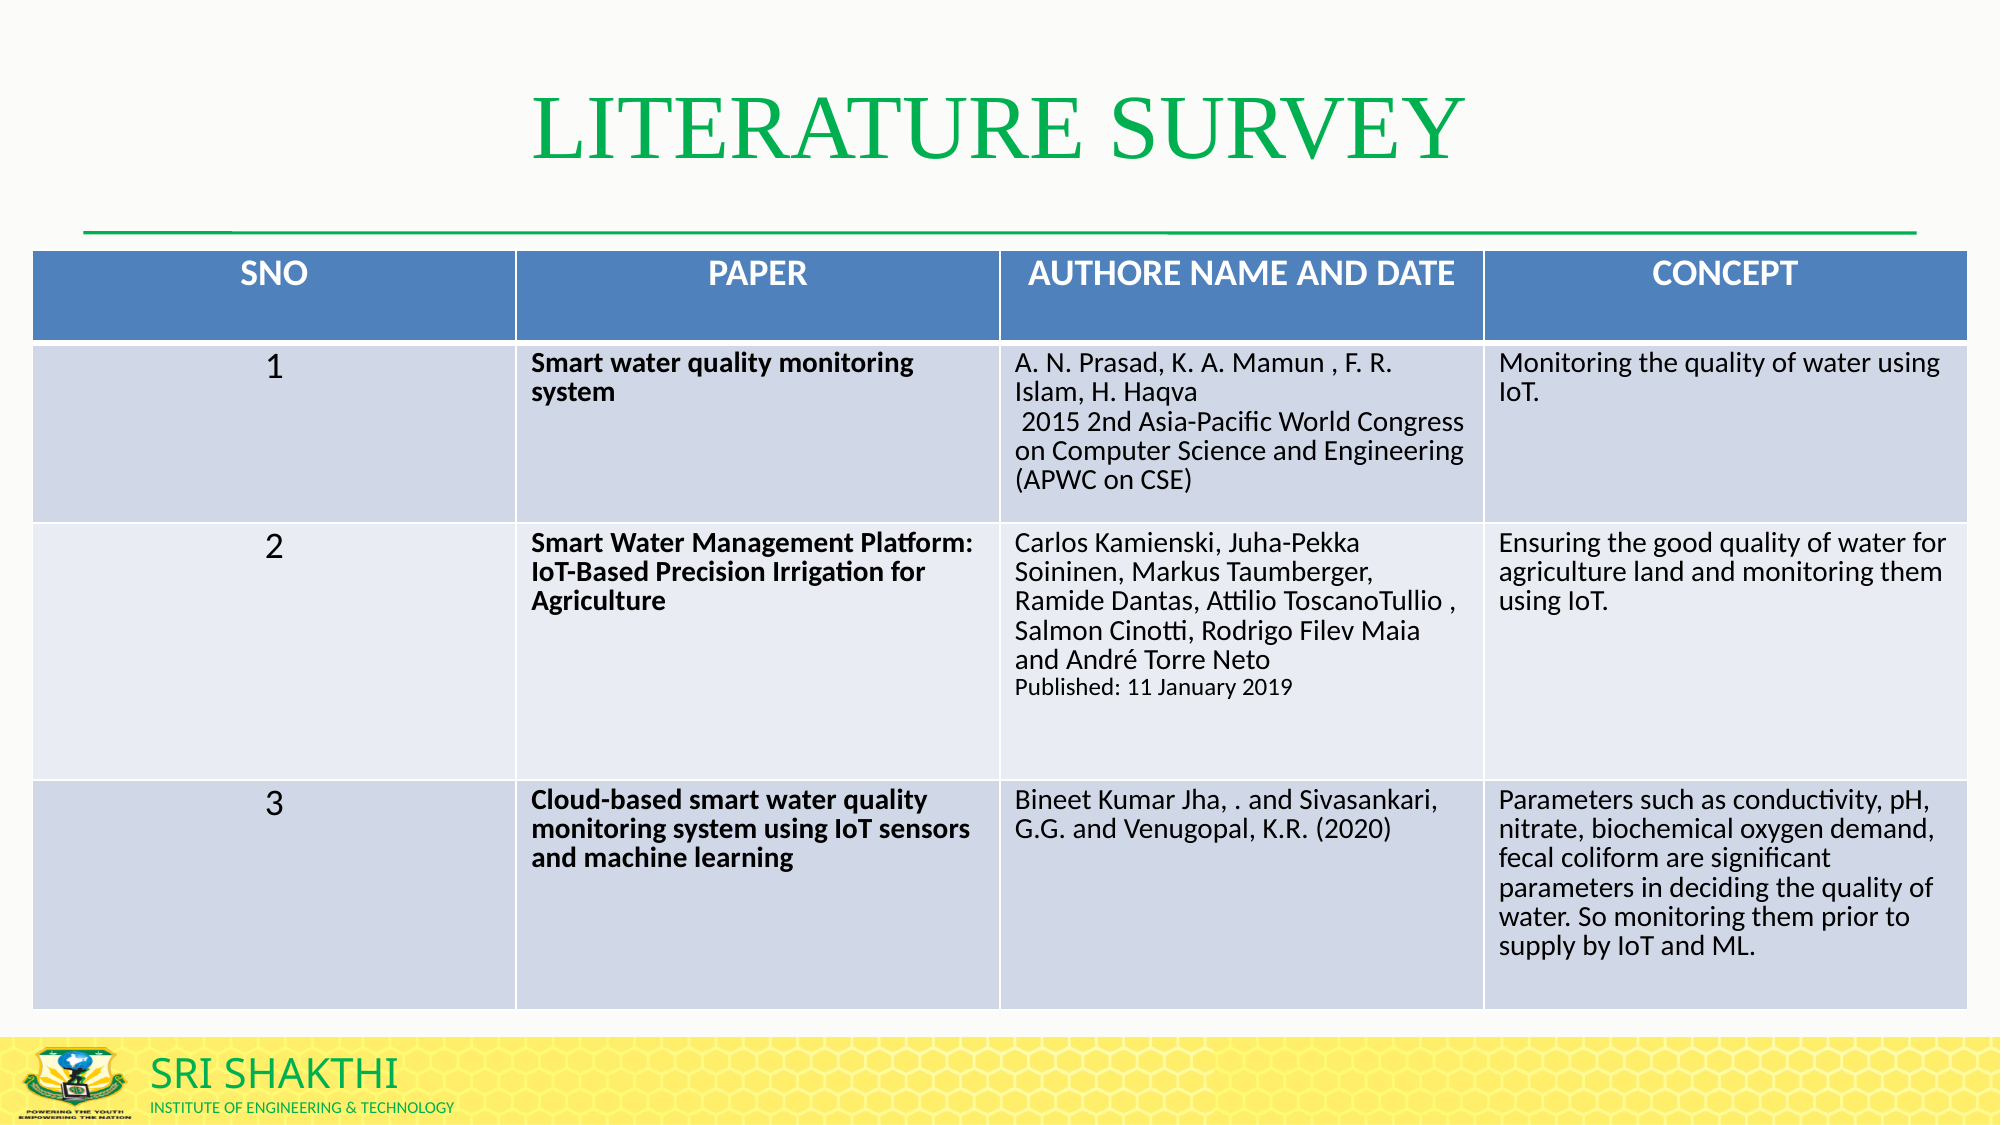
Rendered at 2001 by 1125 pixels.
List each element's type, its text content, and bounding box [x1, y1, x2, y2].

table_cell Parameters such as conductivity, pH, nitrate, biochemical oxygen demand, fecal coliform are significant parameters in deciding the quality of water. So monitoring them prior to supply by IoT and ML. [1485, 781, 1967, 1009]
table_cell Smart water quality monitoring system [517, 346, 999, 522]
picture [0, 1037, 2000, 1125]
table_header PAPER [517, 251, 999, 340]
table_cell 2 [33, 524, 515, 779]
table_cell Carlos Kamienski, Juha-Pekka Soininen, Markus Taumberger, Ramide Dantas, Attilio ToscanoTullio , Salmon Cinotti, Rodrigo Filev Maia and André Torre Neto Published: 11 January 2019 [1001, 524, 1483, 779]
table_header AUTHORE NAME AND DATE [1001, 251, 1483, 340]
table_cell Smart Water Management Platform: IoT-Based Precision Irrigation for Agriculture [517, 524, 999, 779]
table_cell Bineet Kumar Jha, . and Sivasankari, G.G. and Venugopal, K.R. (2020) [1001, 781, 1483, 1009]
table_cell Ensuring the good quality of water for agriculture land and monitoring them using IoT. [1485, 524, 1967, 779]
table_cell 3 [33, 781, 515, 1009]
table_cell 1 [33, 346, 515, 522]
table_header CONCEPT [1485, 251, 1967, 340]
title LITERATURE SURVEY [99, 35, 1900, 208]
table_cell Cloud-based smart water quality monitoring system using IoT sensors and machine learning [517, 781, 999, 1009]
table_header SNO [33, 251, 515, 340]
table_cell Monitoring the quality of water using IoT. [1485, 346, 1967, 522]
table_cell A. N. Prasad, K. A. Mamun , F. R. Islam, H. Haqva 2015 2nd Asia-Pacific World Congress on Computer Science and Engineering (APWC on CSE) [1001, 346, 1483, 522]
